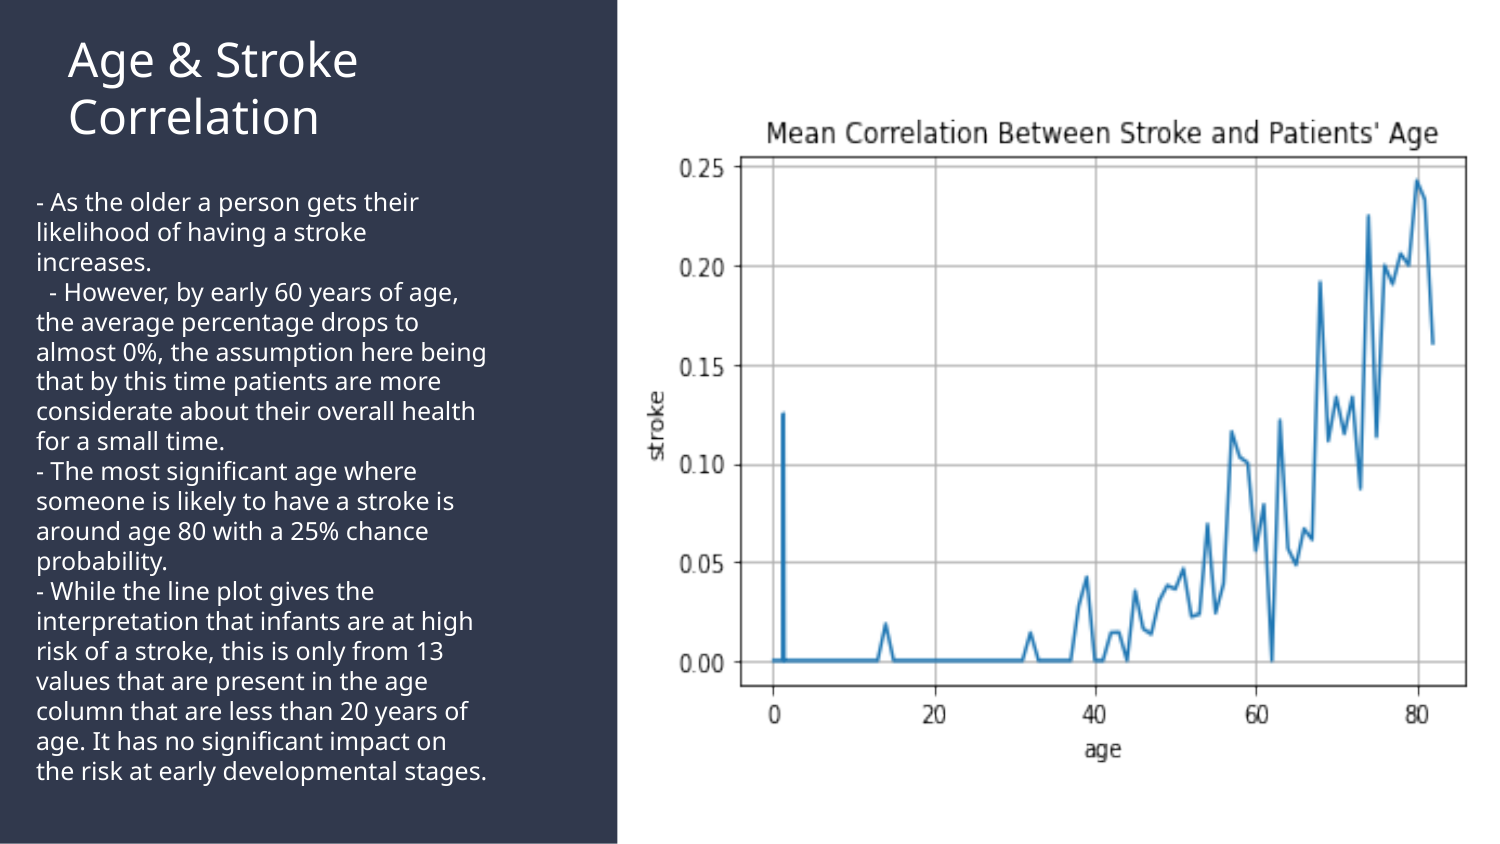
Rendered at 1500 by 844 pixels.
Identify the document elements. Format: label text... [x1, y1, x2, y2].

text_box Age & Stroke Correlation [52, 14, 495, 160]
picture [631, 102, 1481, 778]
text_box - As the older a person gets their likelihood of having a stroke increases. - However, by early 60 years of age, the average percentage drops to almost 0%, the assumption here being that by this time patients are more considerate about their overall health for a small time. - The most significant age where someone is likely to have a stroke is around age 80 with a 25% chance probability. - While the line plot gives the interpretation that infants are at high risk of a stroke, this is only from 13 values that are present in the age column that are less than 20 years of age. It has no significant impact on the risk at early developmental stages. [21, 171, 505, 801]
